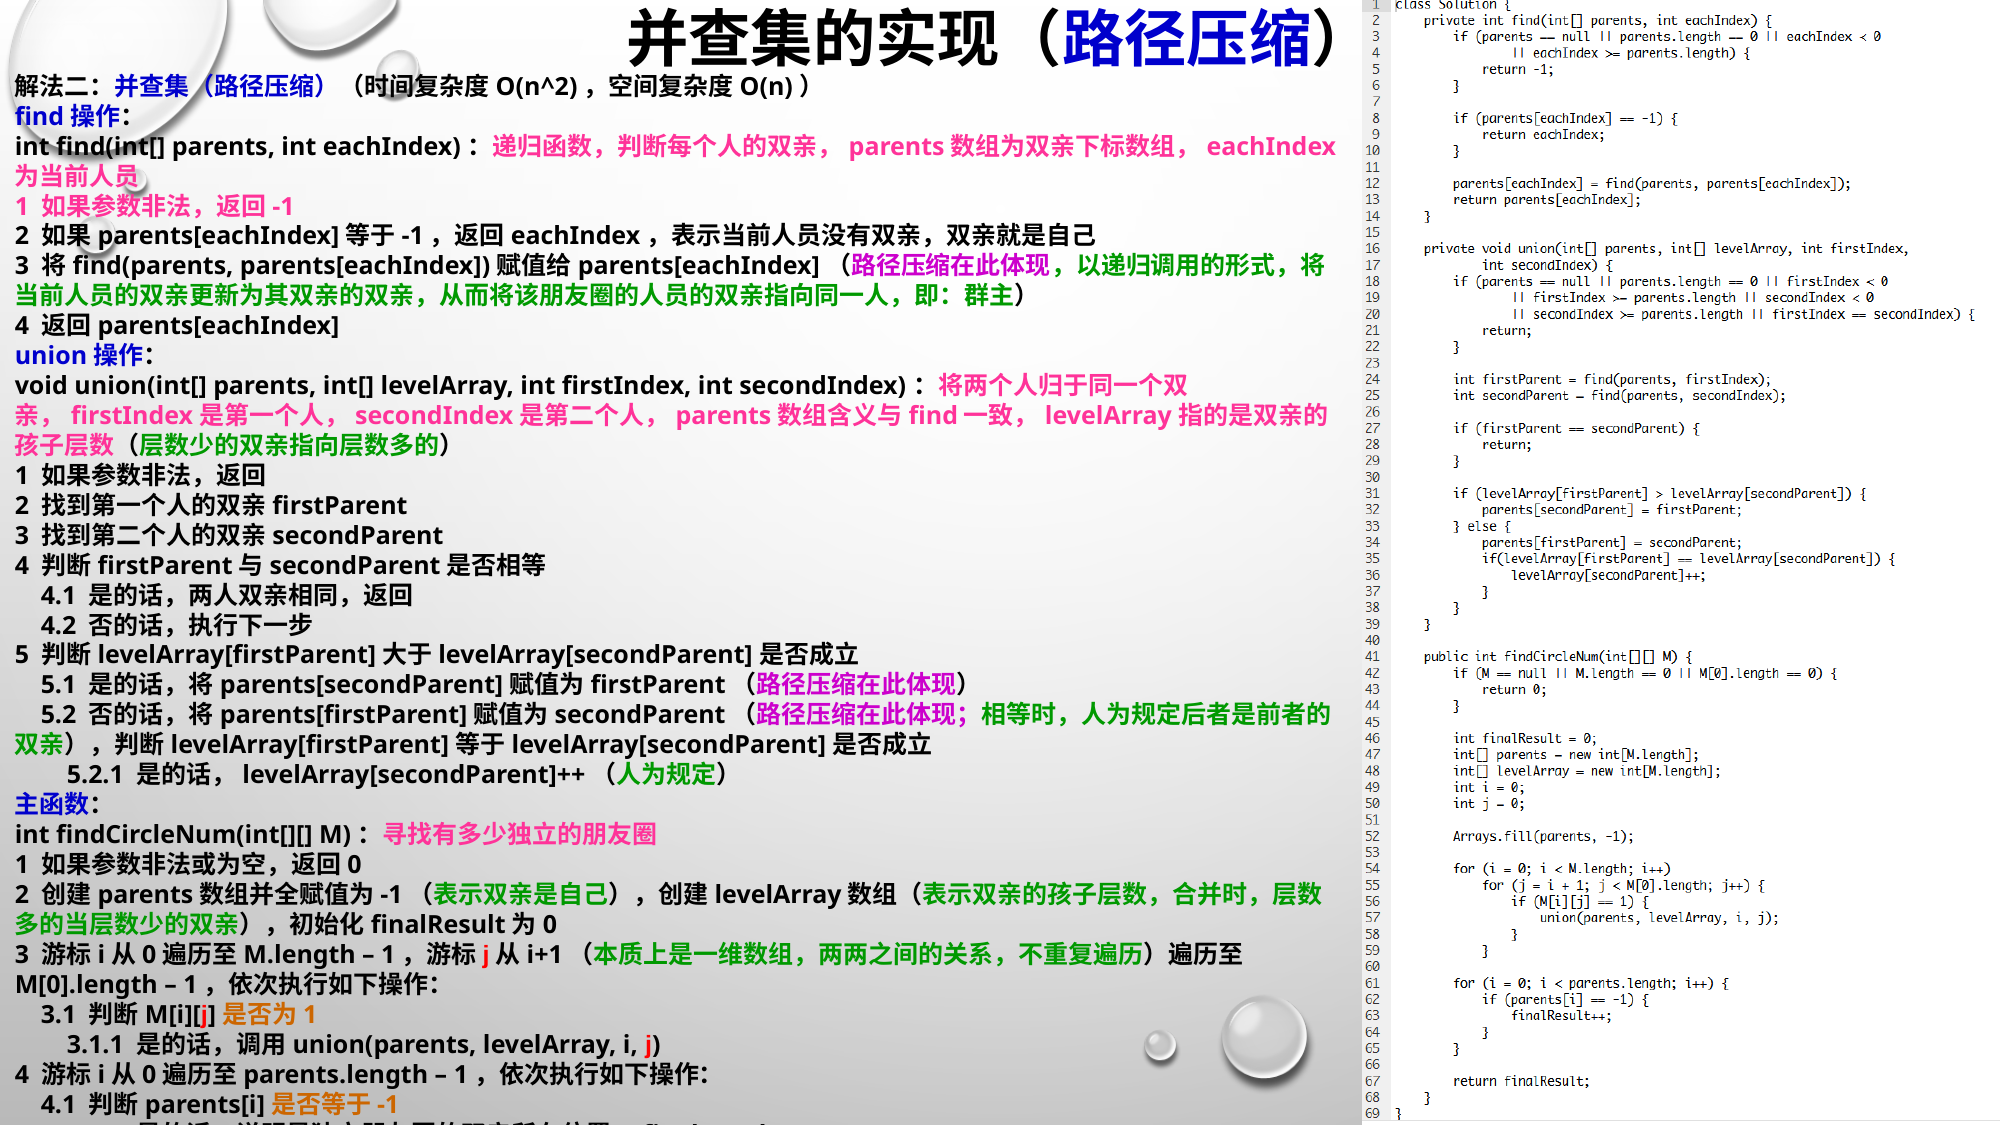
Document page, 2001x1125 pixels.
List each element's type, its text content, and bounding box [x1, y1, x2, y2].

text_box 解法二：并查集（路径压缩）（时间复杂度O(n^2)，空间复杂度O(n)） find操作： int find(int[] parents, int eachIndex)：递归函数，判断每个人的双亲，parents数组为双亲下标数组，eachIndex为当前人员 1 如果参数非法，返回-1 2 如果parents[eachIndex]等于-1，返回eachIndex，表示当前人员没有双亲，双亲就是自己 3 将find(parents, parents[eachIndex])赋值给parents[eachIndex]（路径压缩在此体现，以递归调用的形式，将当前人员的双亲更新为其双亲的双亲，从而将该朋友圈的人员的双亲指向同一人，即：群主） 4 返回parents[eachIndex] union操作： void union(int[] parents, int[] levelArray, int firstIndex, int secondIndex)：将两个人归于同一个双亲，firstIndex是第一个人，secondIndex是第二个人，parents数组含义与find一致，levelArray指的是双亲的孩子层数（层数少的双亲指向层数多的） 1 如果参数非法，返回 2 找到第一个人的双亲firstParent 3 找到第二个人的双亲secondParent 4 判断firstParent与secondParent是否相等 4.1 是的话，两人双亲相同，返回 4.2 否的话，执行下一步 5 判断levelArray[firstParent]大于levelArray[secondParent]是否成立 5.1 是的话，将parents[secondParent]赋值为firstParent（路径压缩在此体现） 5.2 否的话，将parents[firstParent]赋值为secondParent（路径压缩在此体现；相等时，人为规定后者是前者的双亲），判断levelArray[firstParent]等于levelArray[secondParent]是否成立 5.2.1 是的话，levelArray[secondParent]++（人为规定） 主函数： int findCircleNum(int[][] M)：寻找有多少独立的朋友圈 1 如果参数非法或为空，返回0 2 创建parents数组并全赋值为-1（表示双亲是自己），创建levelArray数组（表示双亲的孩子层数，合并时，层数多的当层数少的双亲），初始化finalResult为0 3 游标i从0遍历至M.length – 1，游标j从i+1（本质上是一维数组，两两之间的关系，不重复遍历）遍历至M[0].length – 1，依次执行如下操作： 3.1 判断M[i][j]是否为1 3.1.1 是的话，调用union(parents, levelArray, i, j) 4 游标i从0遍历至parents.length – 1，依次执行如下操作： 4.1 判断parents[i]是否等于-1 4.1.1 是的话，说明是独立朋友圈的双亲所在位置，finalResult++ 5 返回finalResult [0, 62, 1356, 1125]
picture [1362, 0, 2000, 1125]
title 并查集的实现（路径压缩） [0, 0, 1360, 62]
